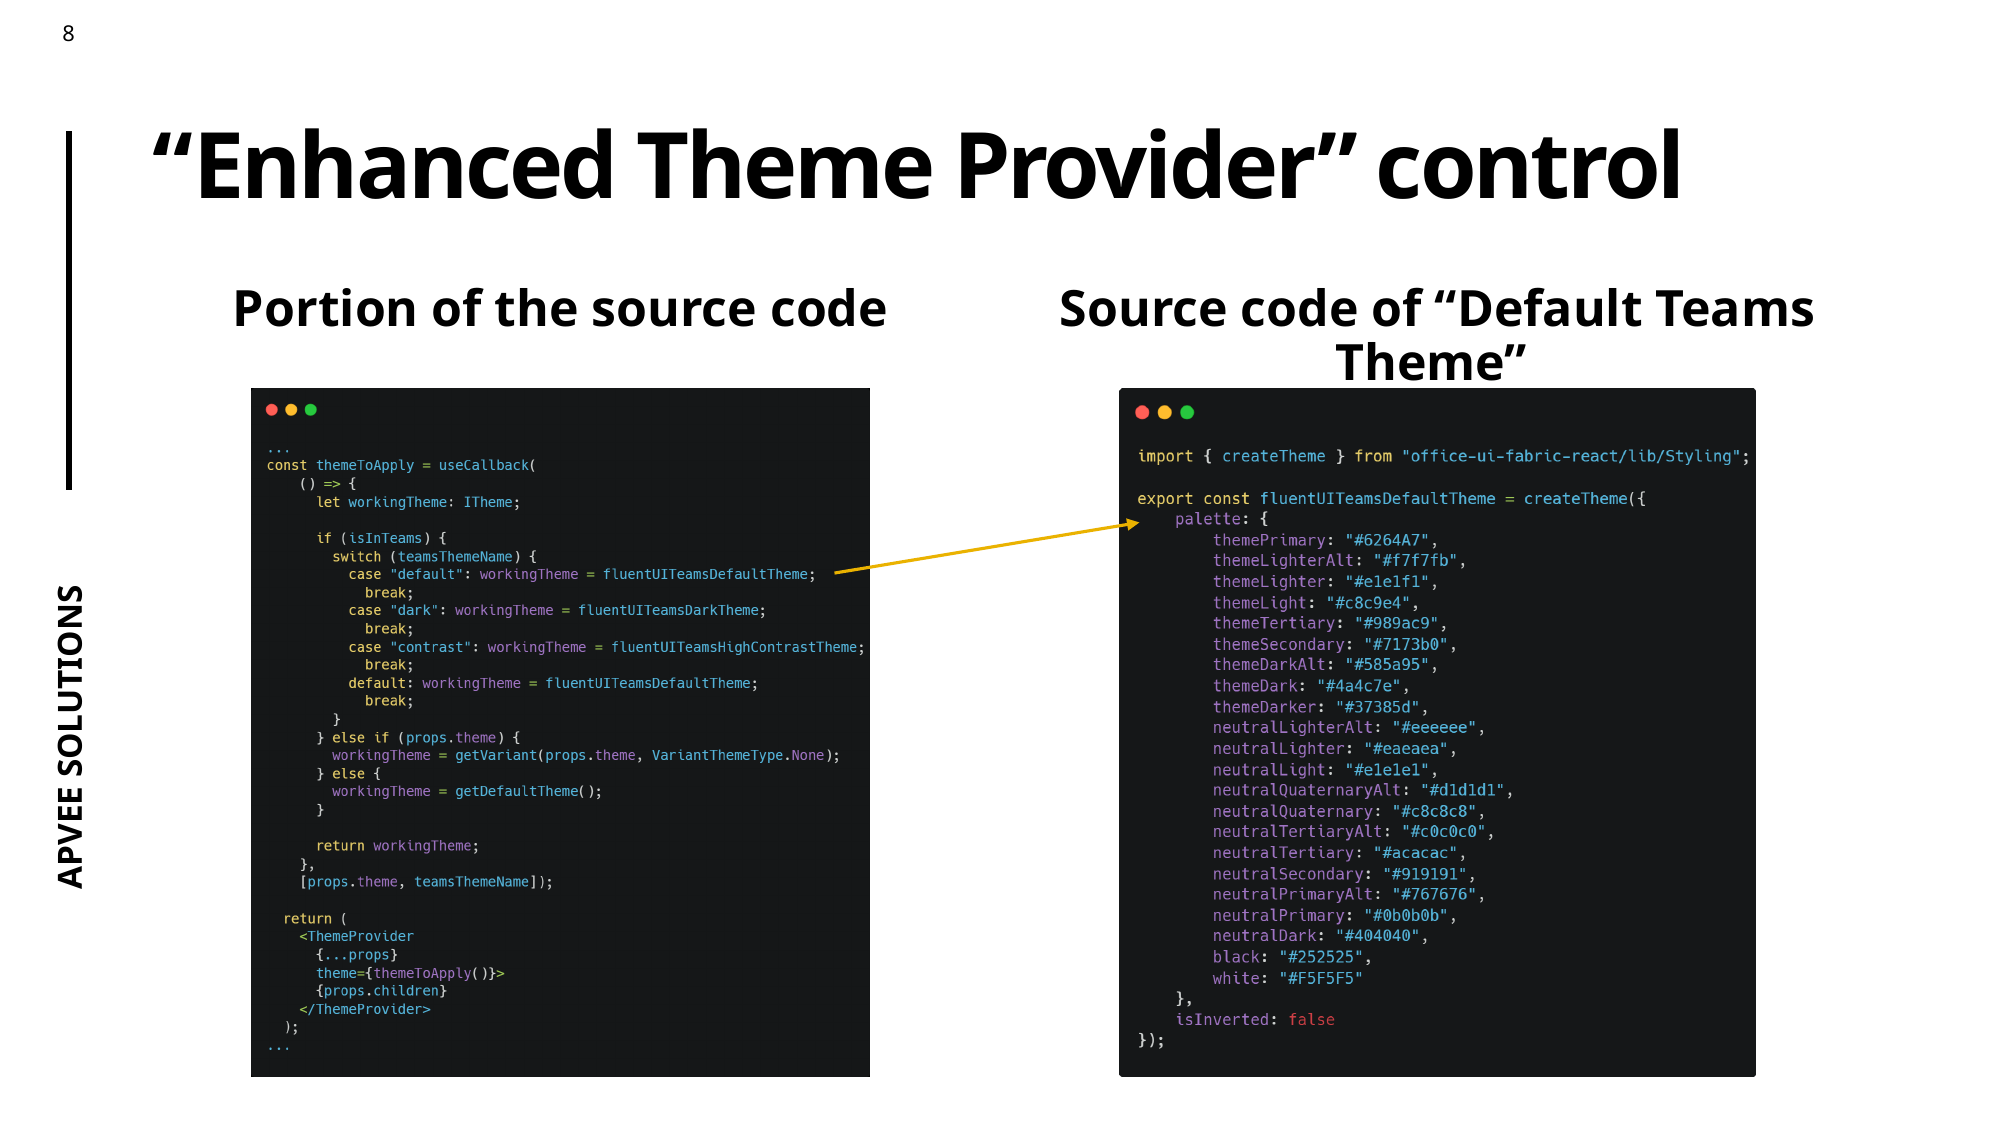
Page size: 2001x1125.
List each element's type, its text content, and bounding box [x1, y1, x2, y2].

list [251, 388, 870, 1077]
list Source code of “Default Teams Theme” [1012, 275, 1863, 411]
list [1119, 388, 1756, 1077]
title “Enhanced Theme Provider” control [137, 59, 1863, 278]
list Portion of the source code [137, 275, 984, 411]
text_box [834, 522, 1140, 574]
